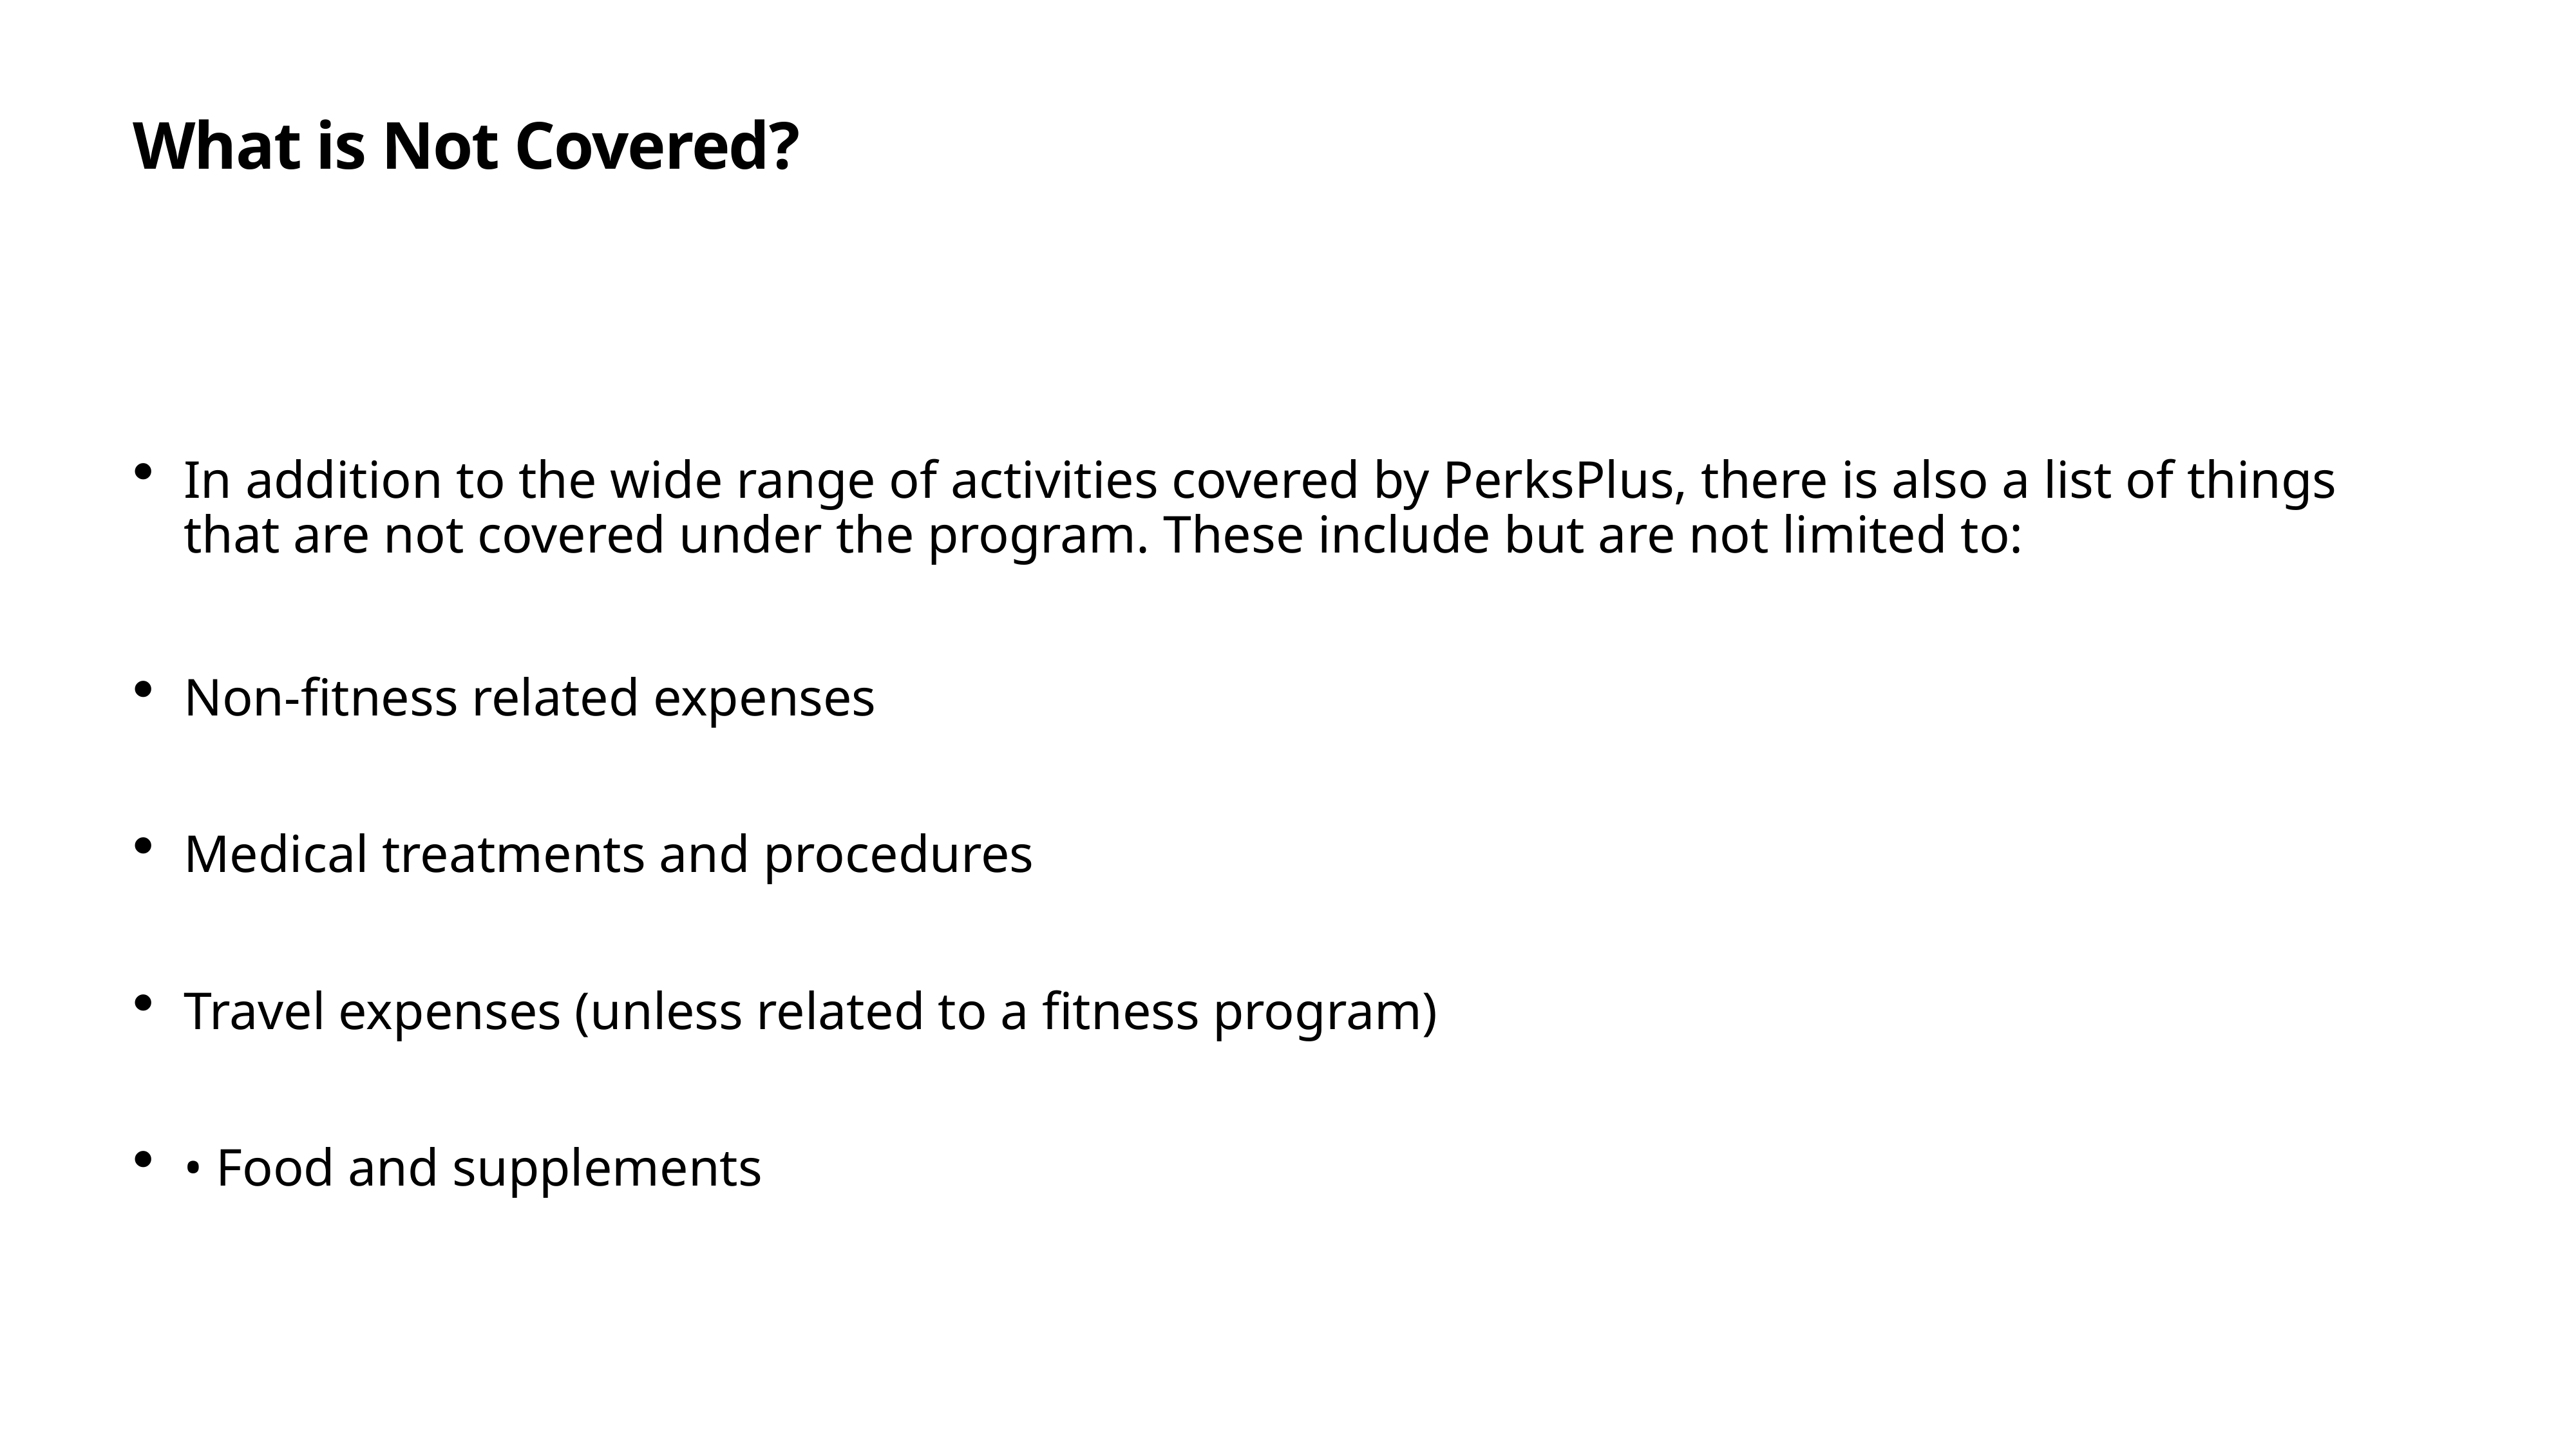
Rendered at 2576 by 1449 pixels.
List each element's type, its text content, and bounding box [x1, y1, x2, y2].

title What is Not Covered? [127, 113, 2449, 266]
list In addition to the wide range of activities covered by PerksPlus, there is also a list of things that are not covered under the program. These include but are not limited to: Non-fitness related expenses Medical treatments and procedures Travel expenses (unless related to a fitness program) • Food and supplements [127, 448, 2449, 1321]
